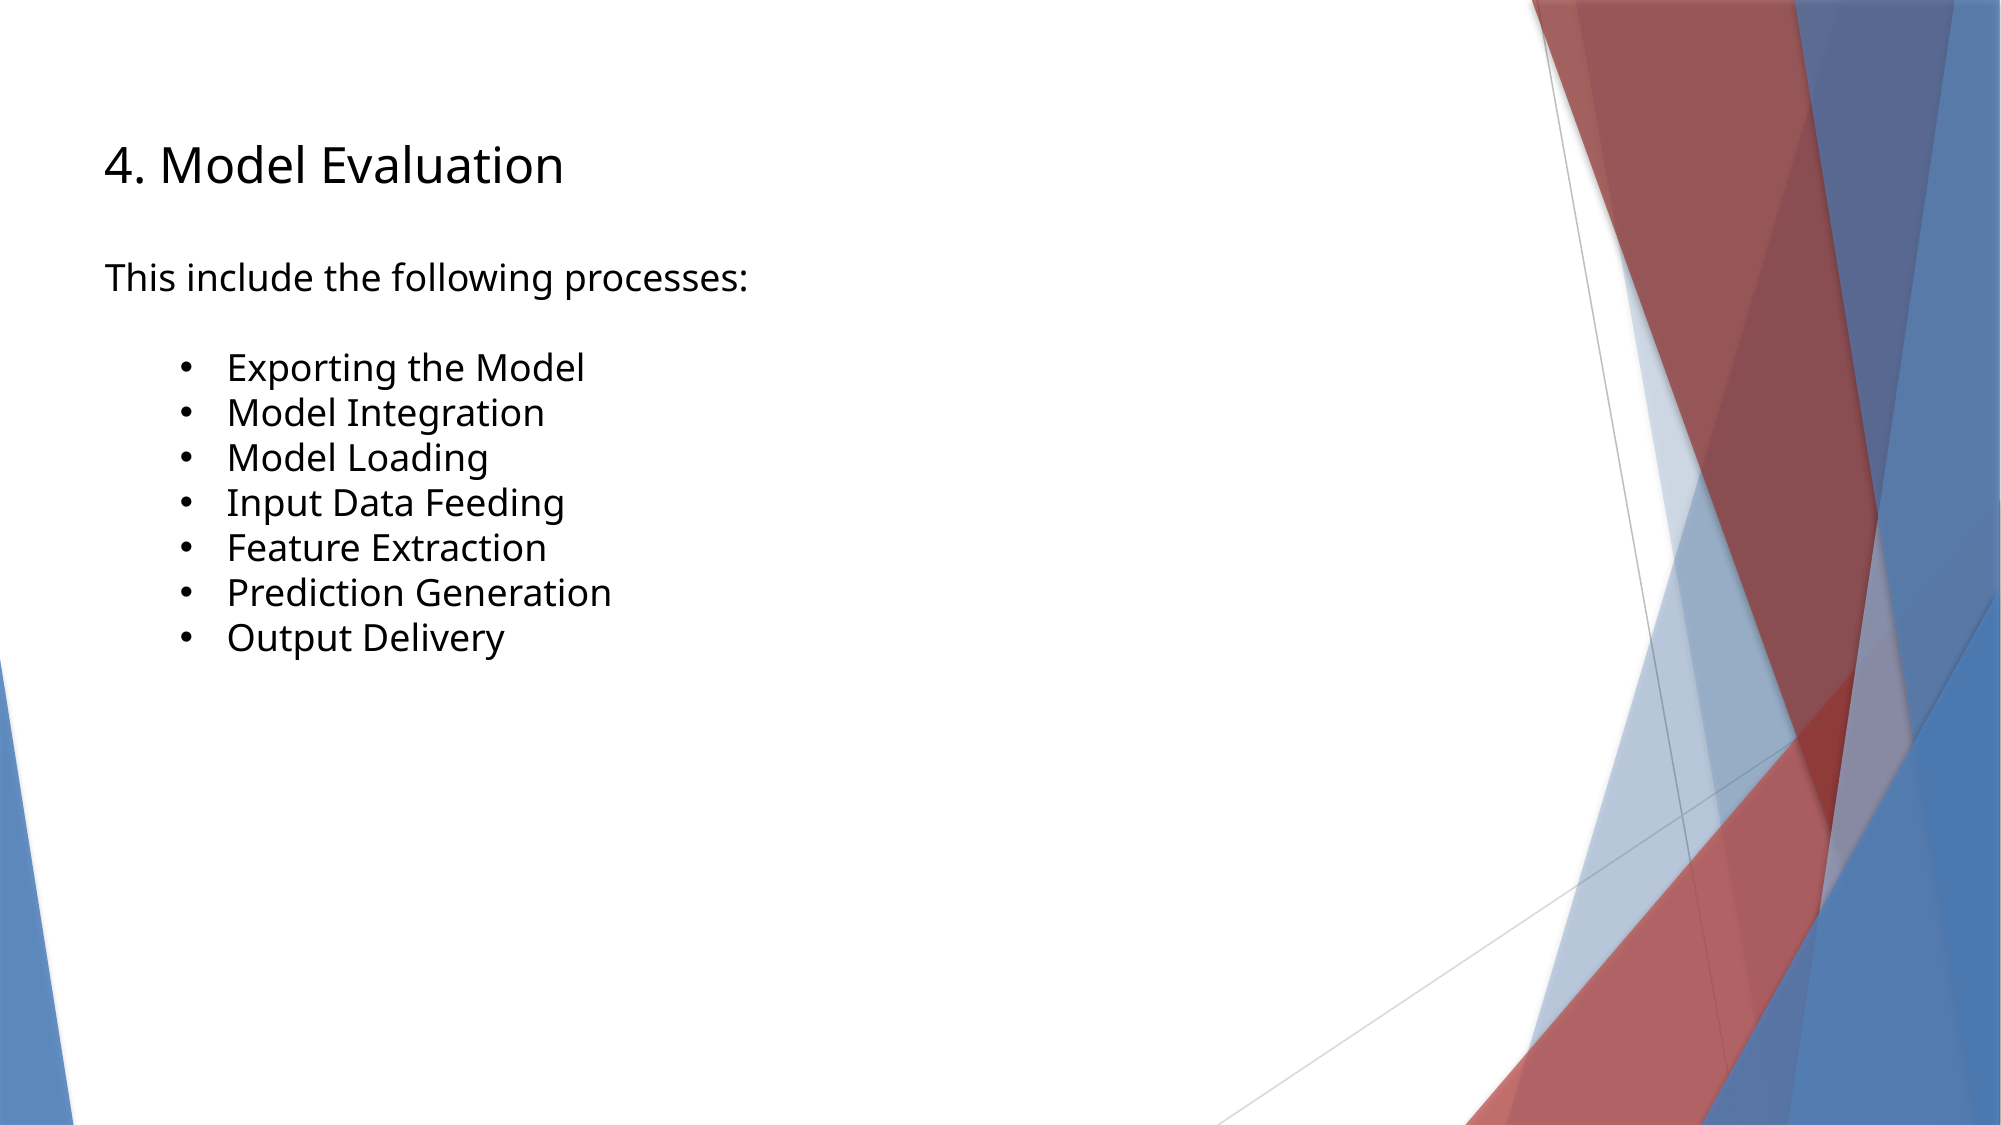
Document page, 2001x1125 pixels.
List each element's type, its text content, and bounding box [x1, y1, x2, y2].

text_box 4. Model Evaluation This include the following processes: Exporting the Model Model Integration Model Loading Input Data Feeding Feature Extraction Prediction Generation Output Delivery [90, 126, 1478, 886]
